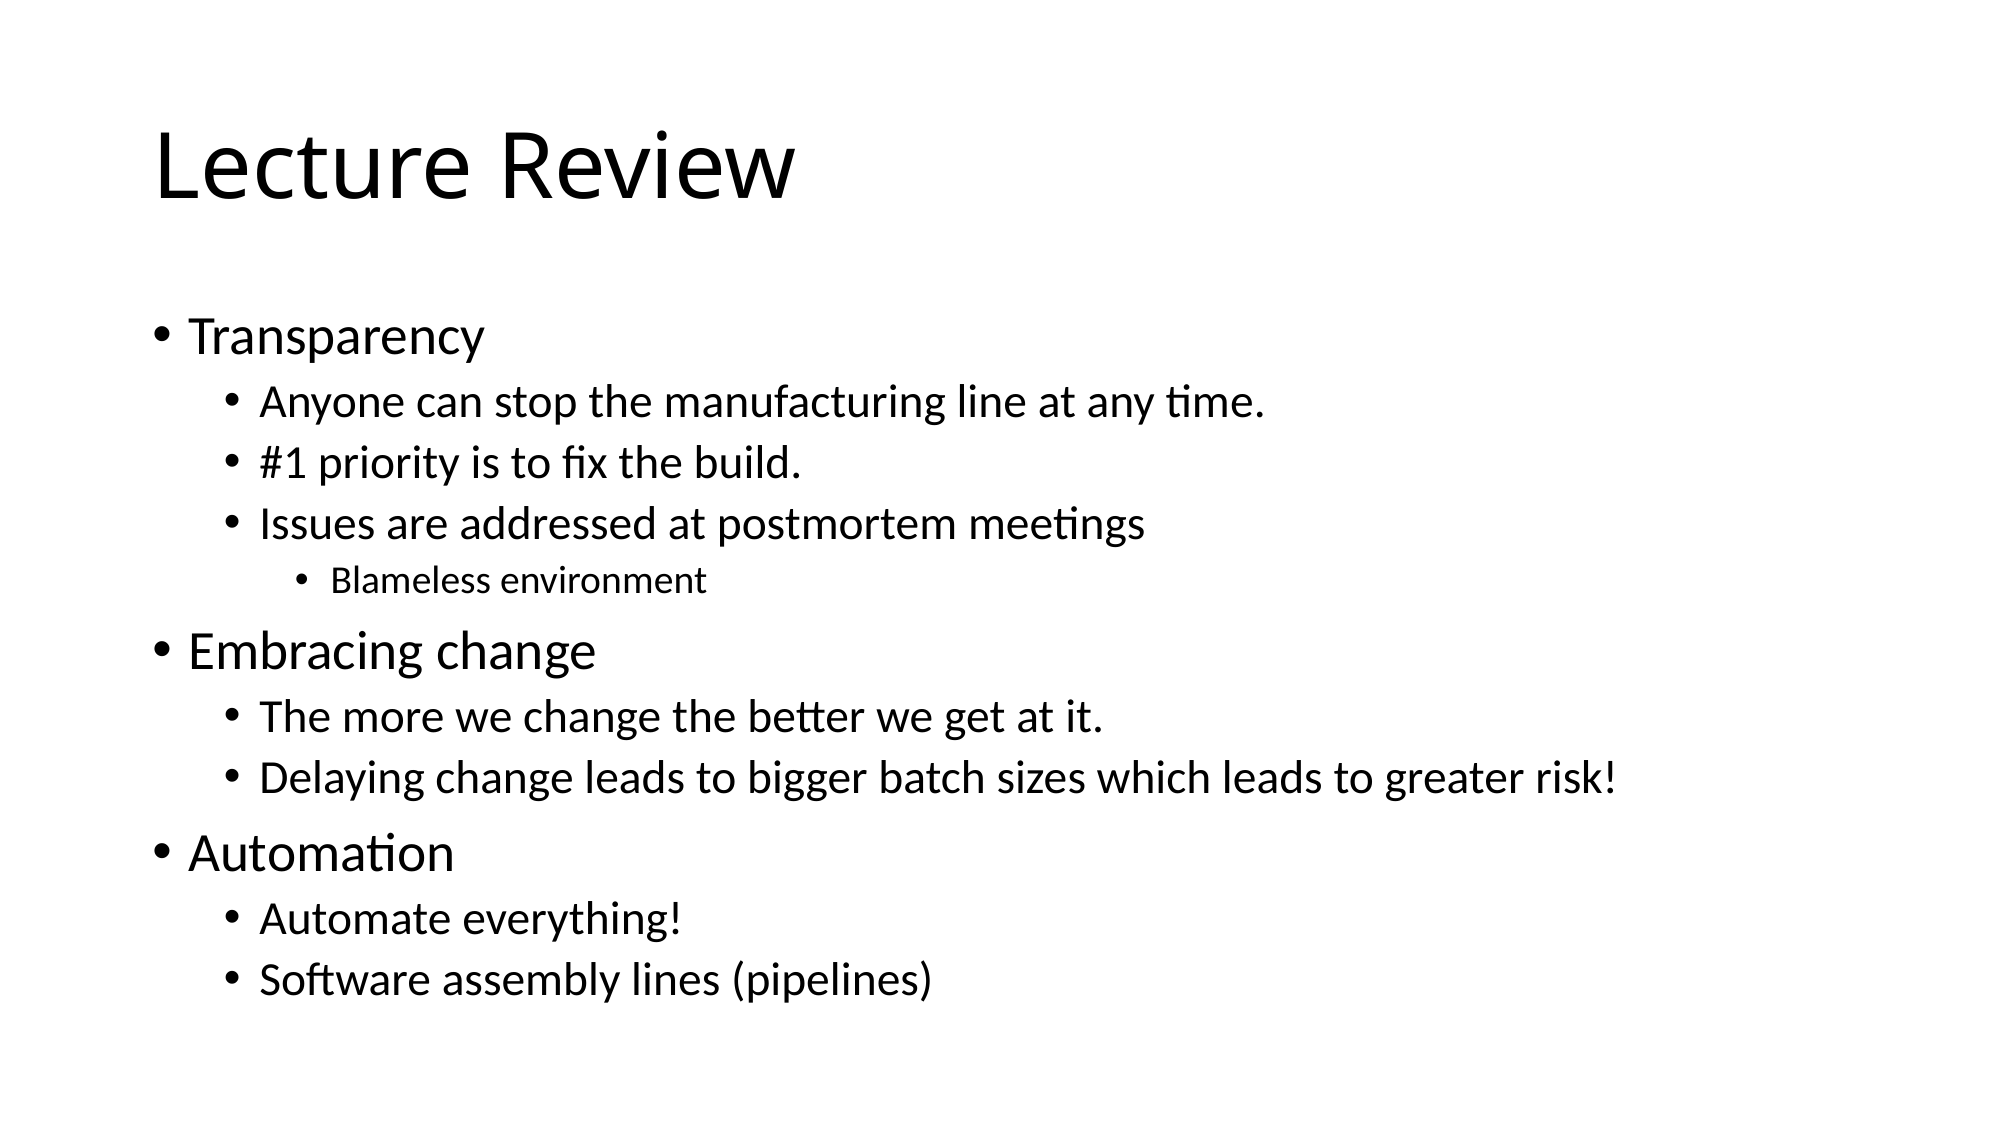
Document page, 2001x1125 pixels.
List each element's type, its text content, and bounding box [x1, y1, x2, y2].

list Transparency Anyone can stop the manufacturing line at any time. #1 priority is to fix the build. Issues are addressed at postmortem meetings Blameless environment Embracing change The more we change the better we get at it. Delaying change leads to bigger batch sizes which leads to greater risk! Automation Automate everything! Software assembly lines (pipelines) [137, 299, 1863, 1014]
title Lecture Review [137, 59, 1863, 278]
